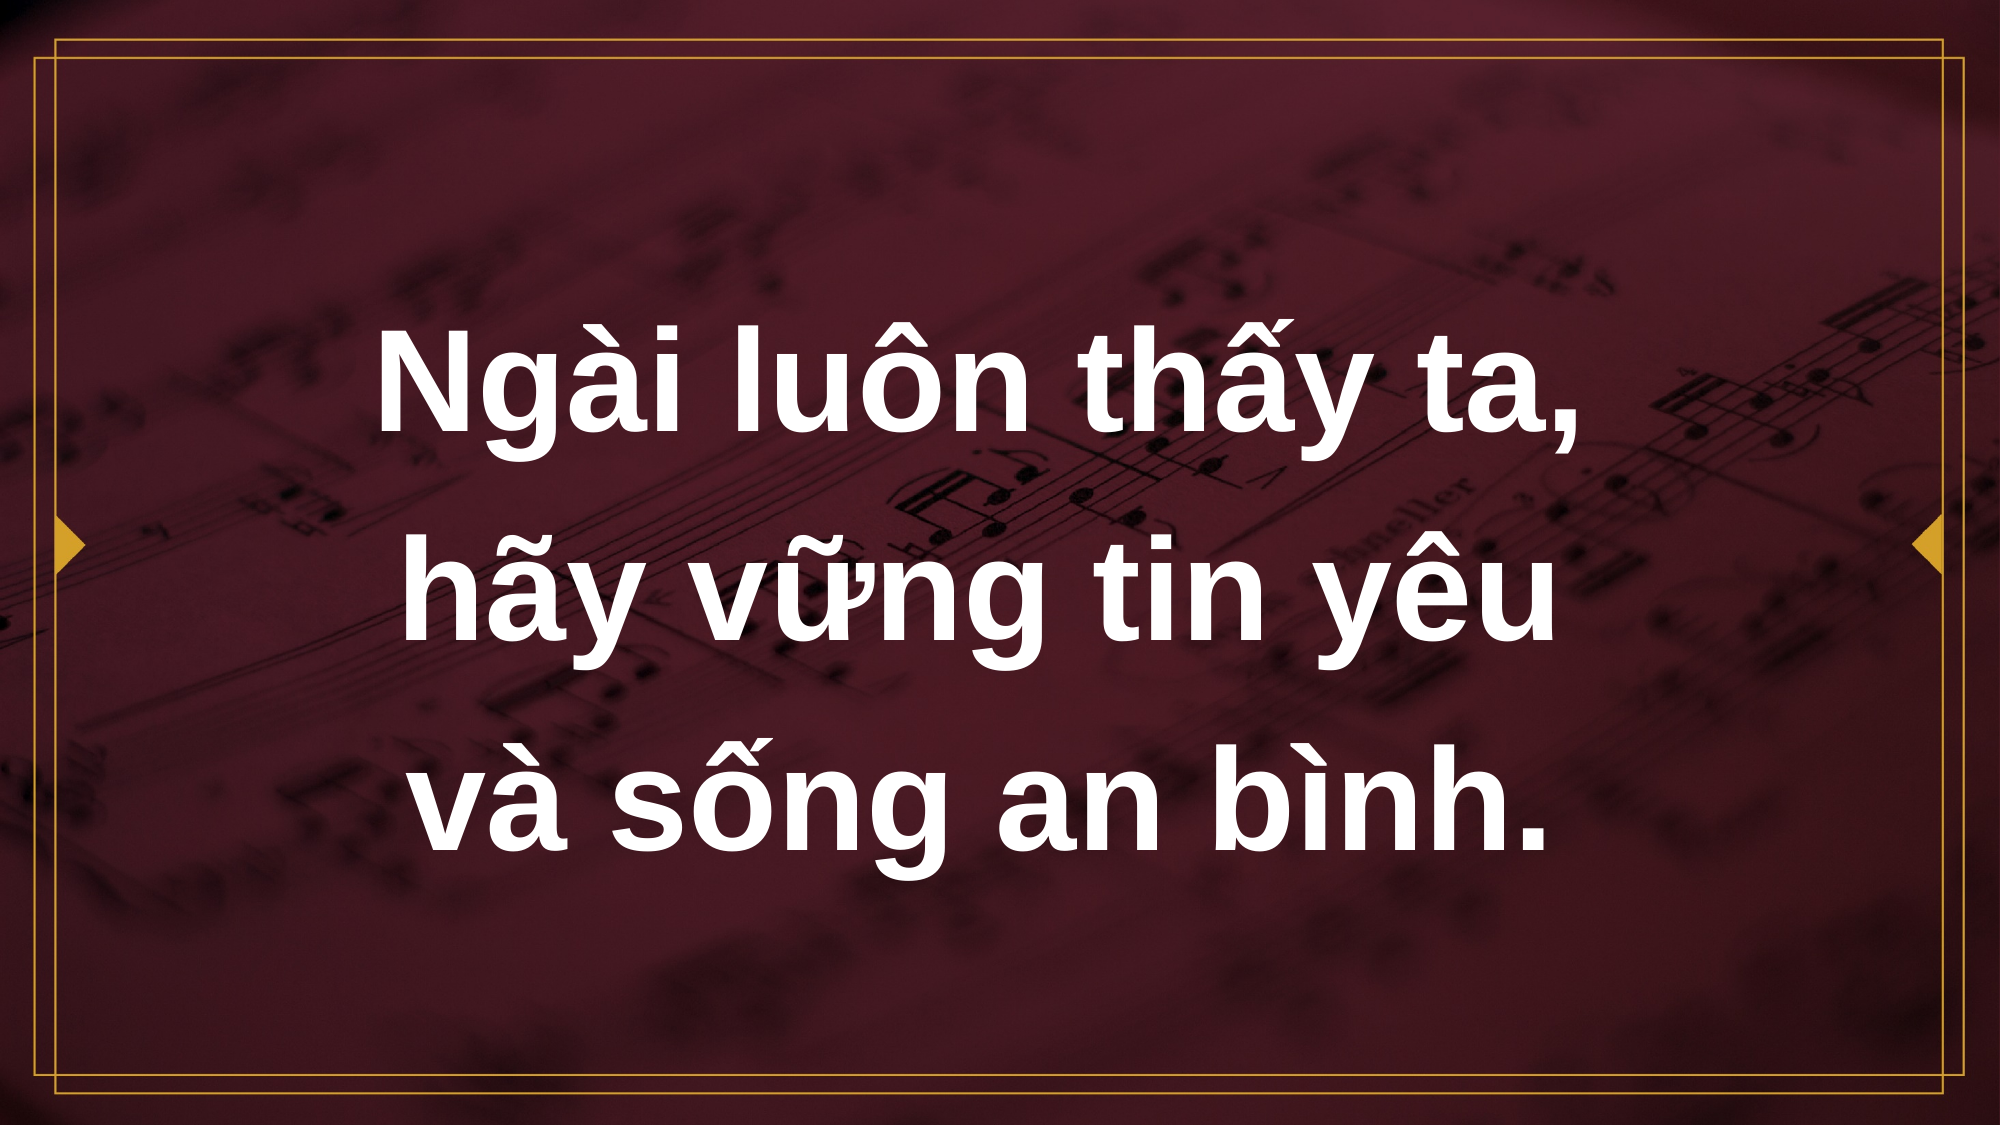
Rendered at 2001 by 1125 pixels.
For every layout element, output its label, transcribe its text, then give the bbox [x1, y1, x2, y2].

picture [0, 0, 2000, 1125]
title Ngài luôn thấy ta, hãy vững tin yêu và sống an bình. [55, 53, 1945, 1077]
